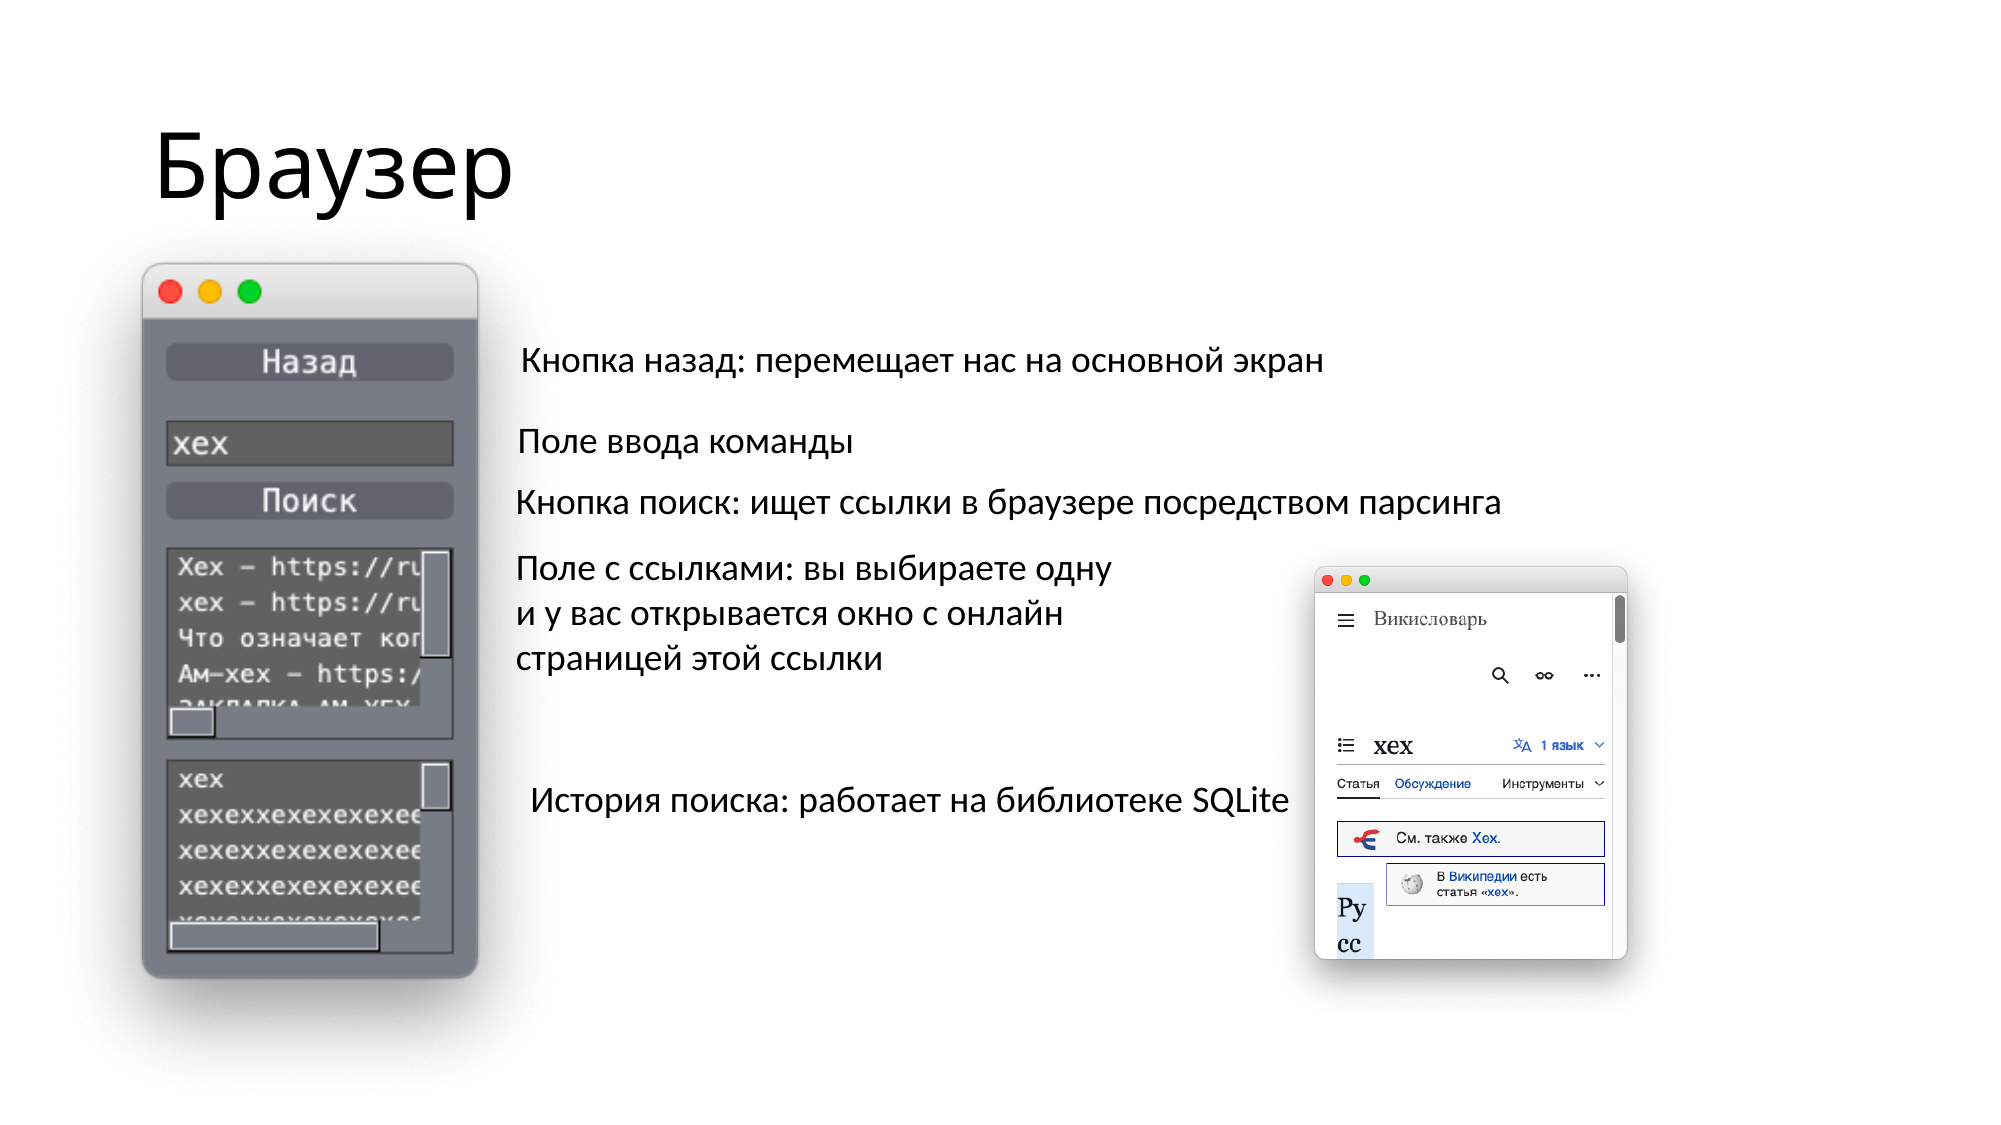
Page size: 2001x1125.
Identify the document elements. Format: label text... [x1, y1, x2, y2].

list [31, 189, 589, 1125]
text_box История поиска: работает на библиотеке SQLite [589, 768, 1263, 828]
text_box Поле ввода команды [589, 408, 870, 469]
text_box Кнопка поиск: ищет ссылки в браузере посредством парсинга [589, 469, 1531, 530]
text_box Поле с ссылками: вы выбираете одну и у вас открывается окно с онлайн страницей этой ссылки [589, 536, 1128, 686]
text_box Кнопка назад: перемещает нас на основной экран [589, 327, 1341, 387]
title Браузер [137, 59, 1863, 278]
picture [1263, 532, 1678, 1026]
